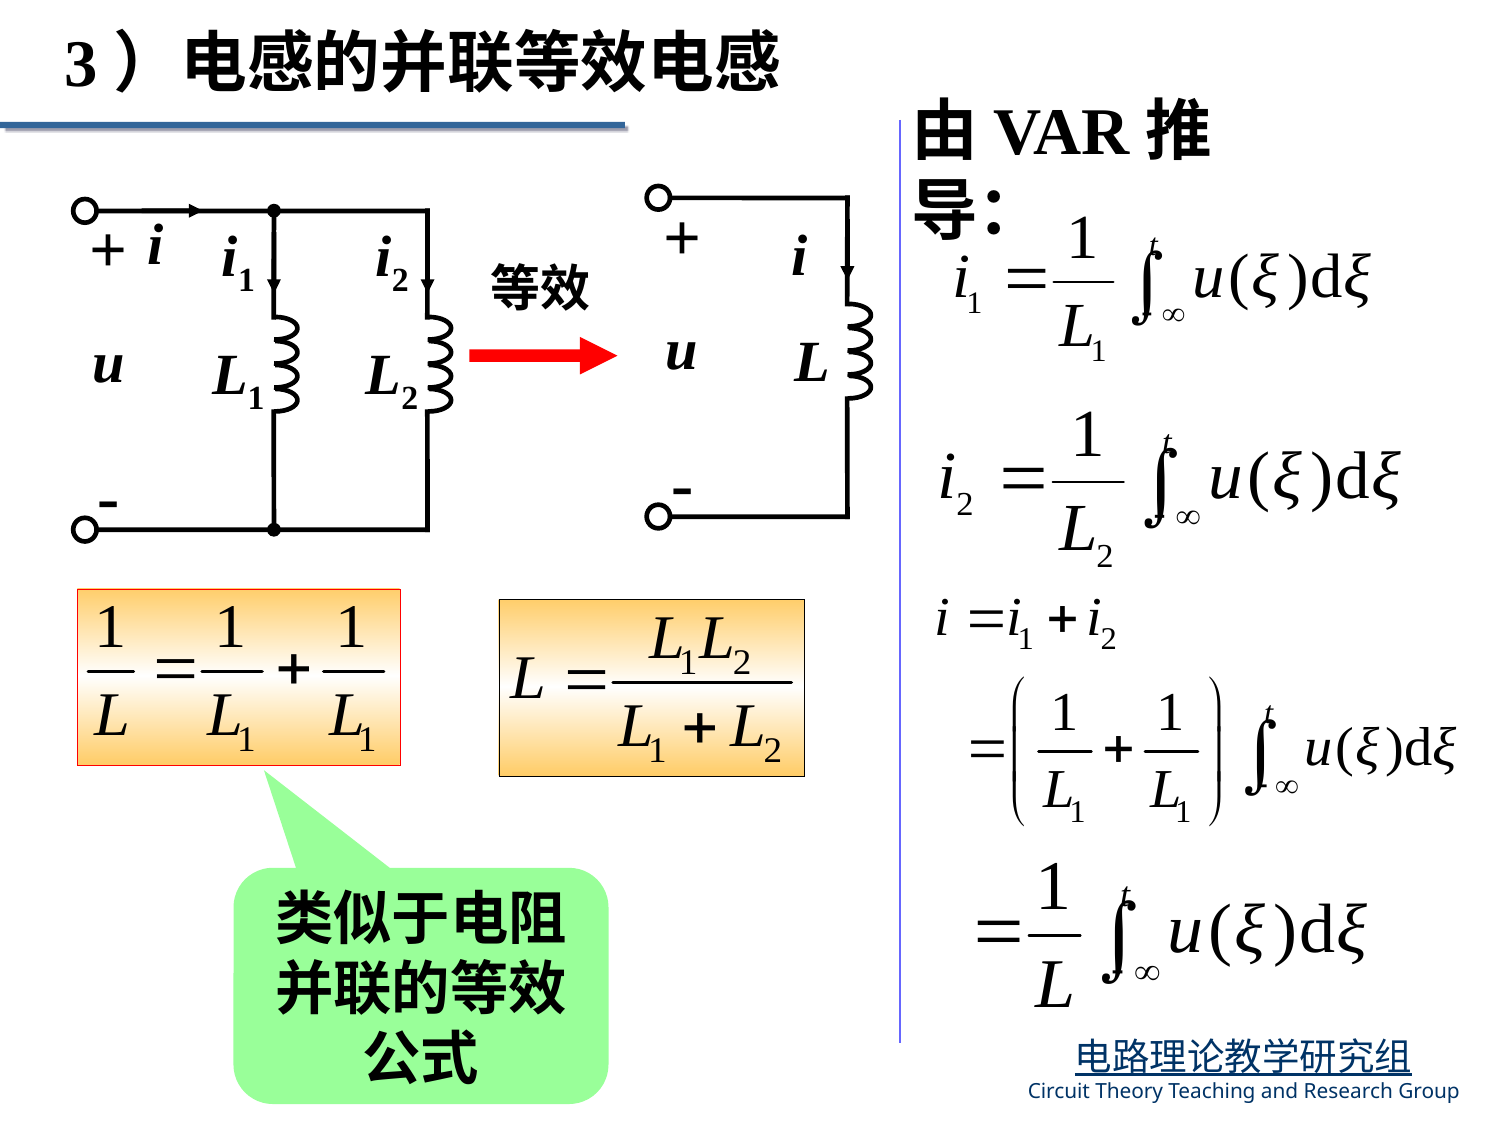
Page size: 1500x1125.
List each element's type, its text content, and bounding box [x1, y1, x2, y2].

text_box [622, 185, 872, 529]
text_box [77, 588, 400, 766]
text_box 由VAR推导： [896, 80, 1334, 255]
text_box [927, 581, 1474, 838]
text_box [498, 599, 805, 777]
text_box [945, 198, 1384, 371]
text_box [49, 198, 452, 542]
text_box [930, 392, 1415, 577]
text_box 类似于电阻并联的等效公式 [233, 772, 609, 1105]
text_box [457, 249, 617, 356]
text_box 3）电感的并联等效电感 [49, 12, 836, 107]
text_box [960, 842, 1384, 1015]
